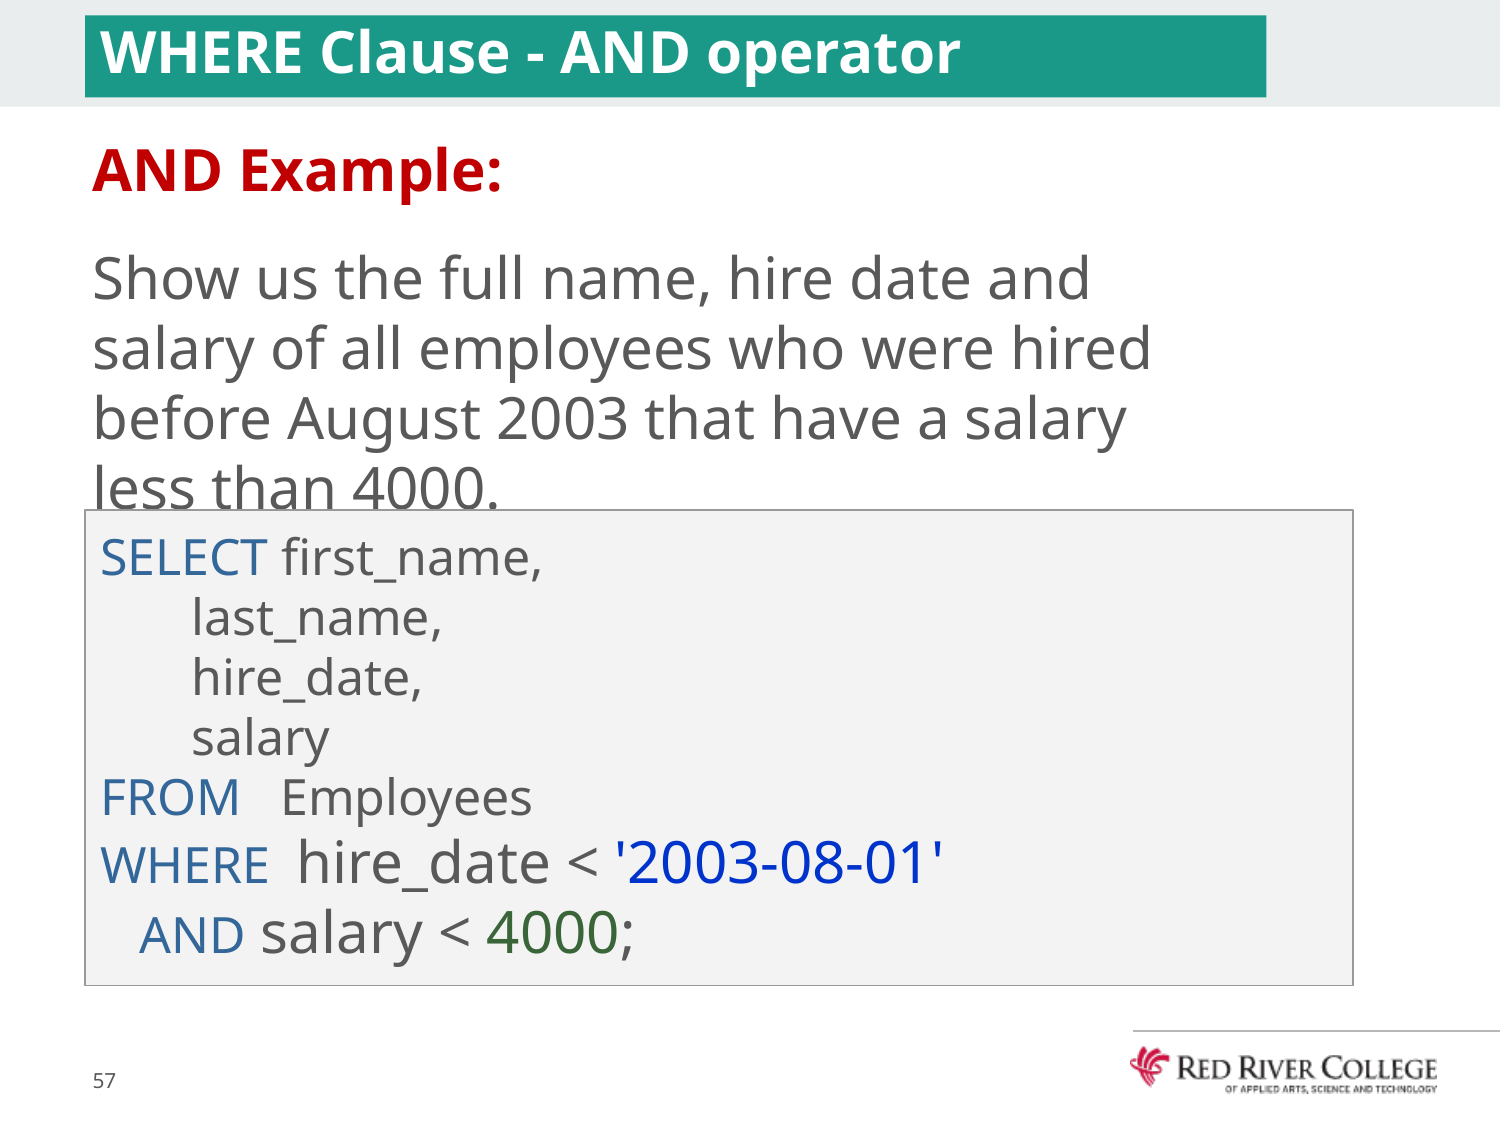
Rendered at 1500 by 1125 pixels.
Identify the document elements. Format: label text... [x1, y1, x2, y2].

slide_number 57 [77, 1038, 263, 1125]
list SELECT first_name, last_name, hire_date, salary FROM Employees WHERE hire_date < '2003-08-01' AND salary < 4000; [85, 510, 1354, 986]
picture [1130, 1046, 1437, 1094]
title WHERE Clause - AND operator [85, 15, 1267, 98]
list AND Example: Show us the full name, hire date and salary of all employees who were hired before August 2003 that have a salary less than 4000. [77, 125, 1259, 898]
